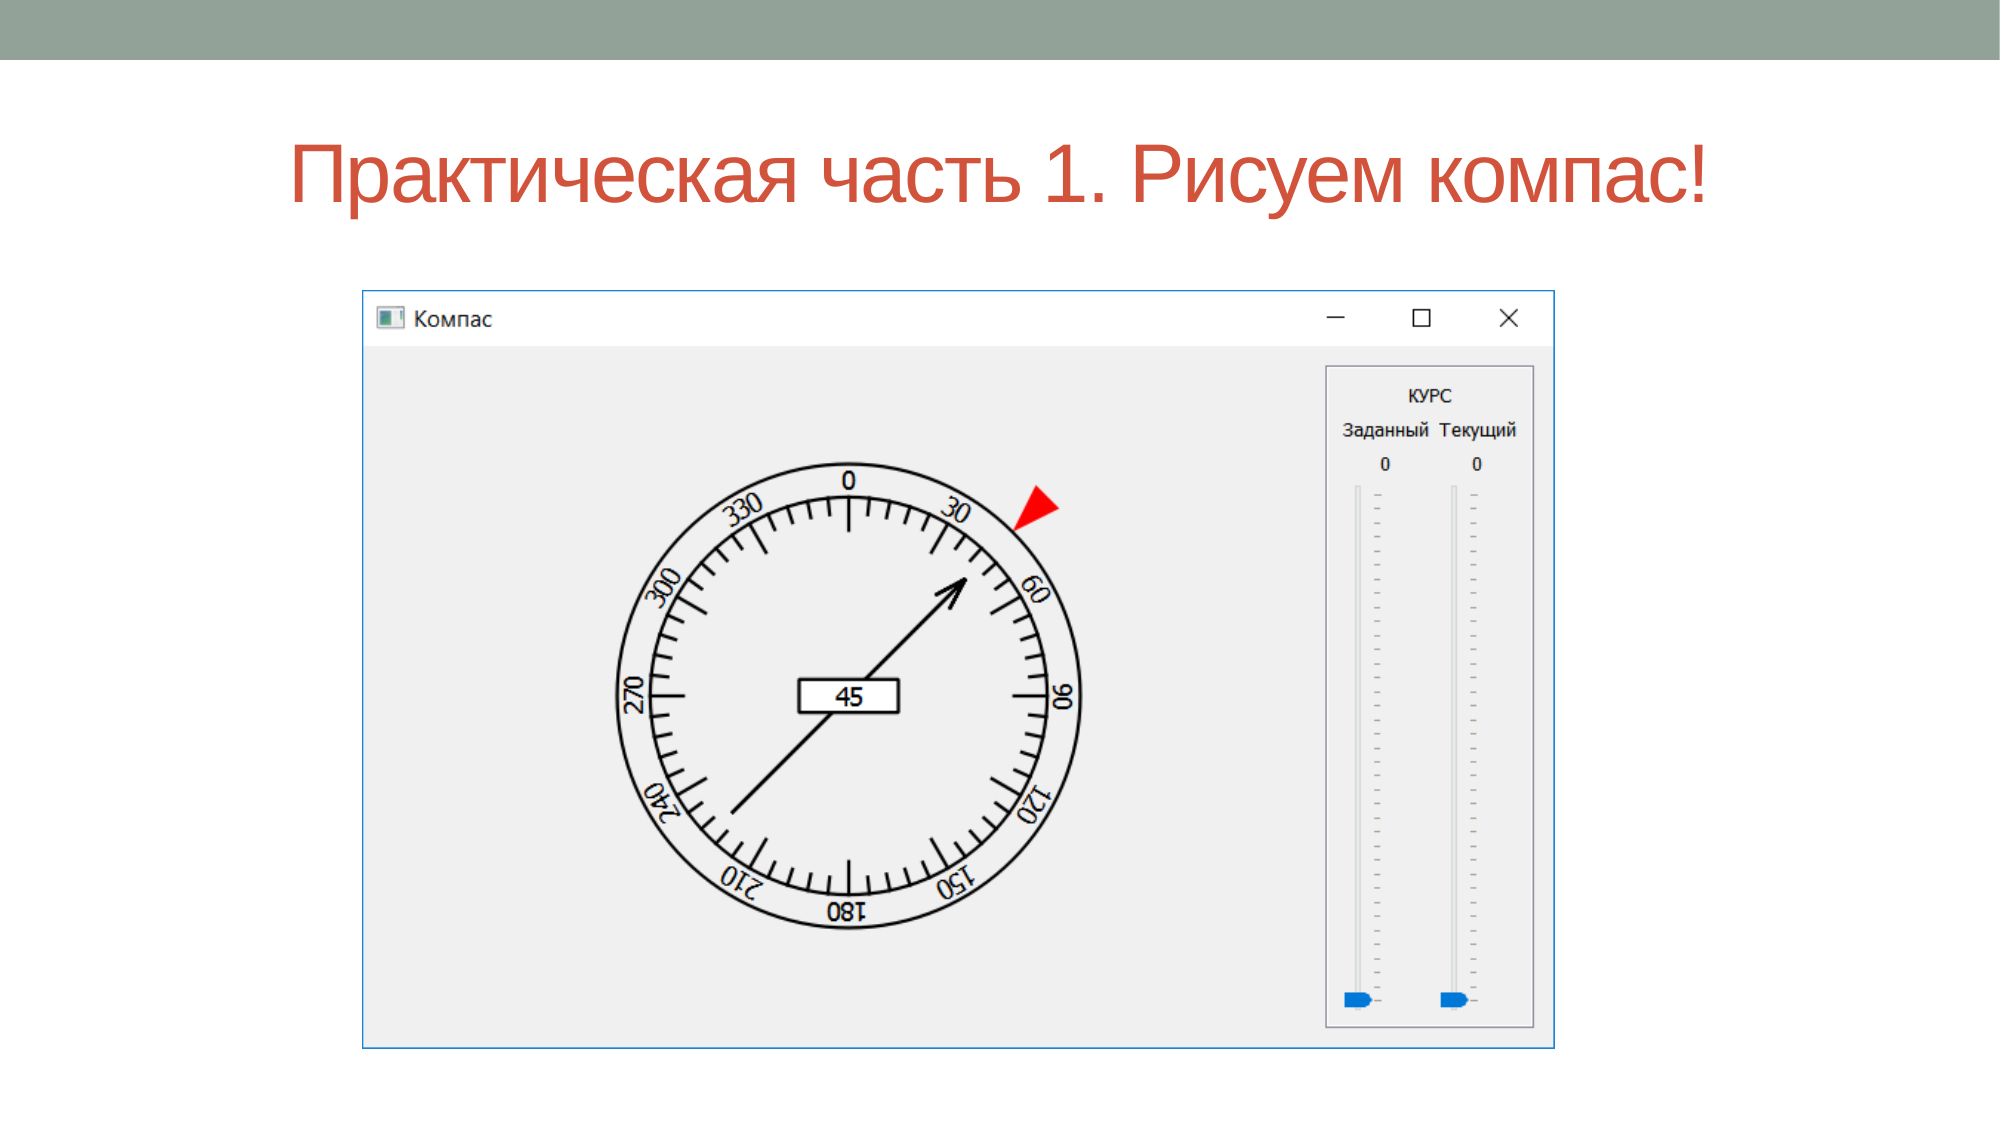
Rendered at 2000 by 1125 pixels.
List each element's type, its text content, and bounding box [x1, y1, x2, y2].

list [361, 290, 1556, 1049]
title Практическая часть 1. Рисуем компас! [99, 87, 1900, 250]
